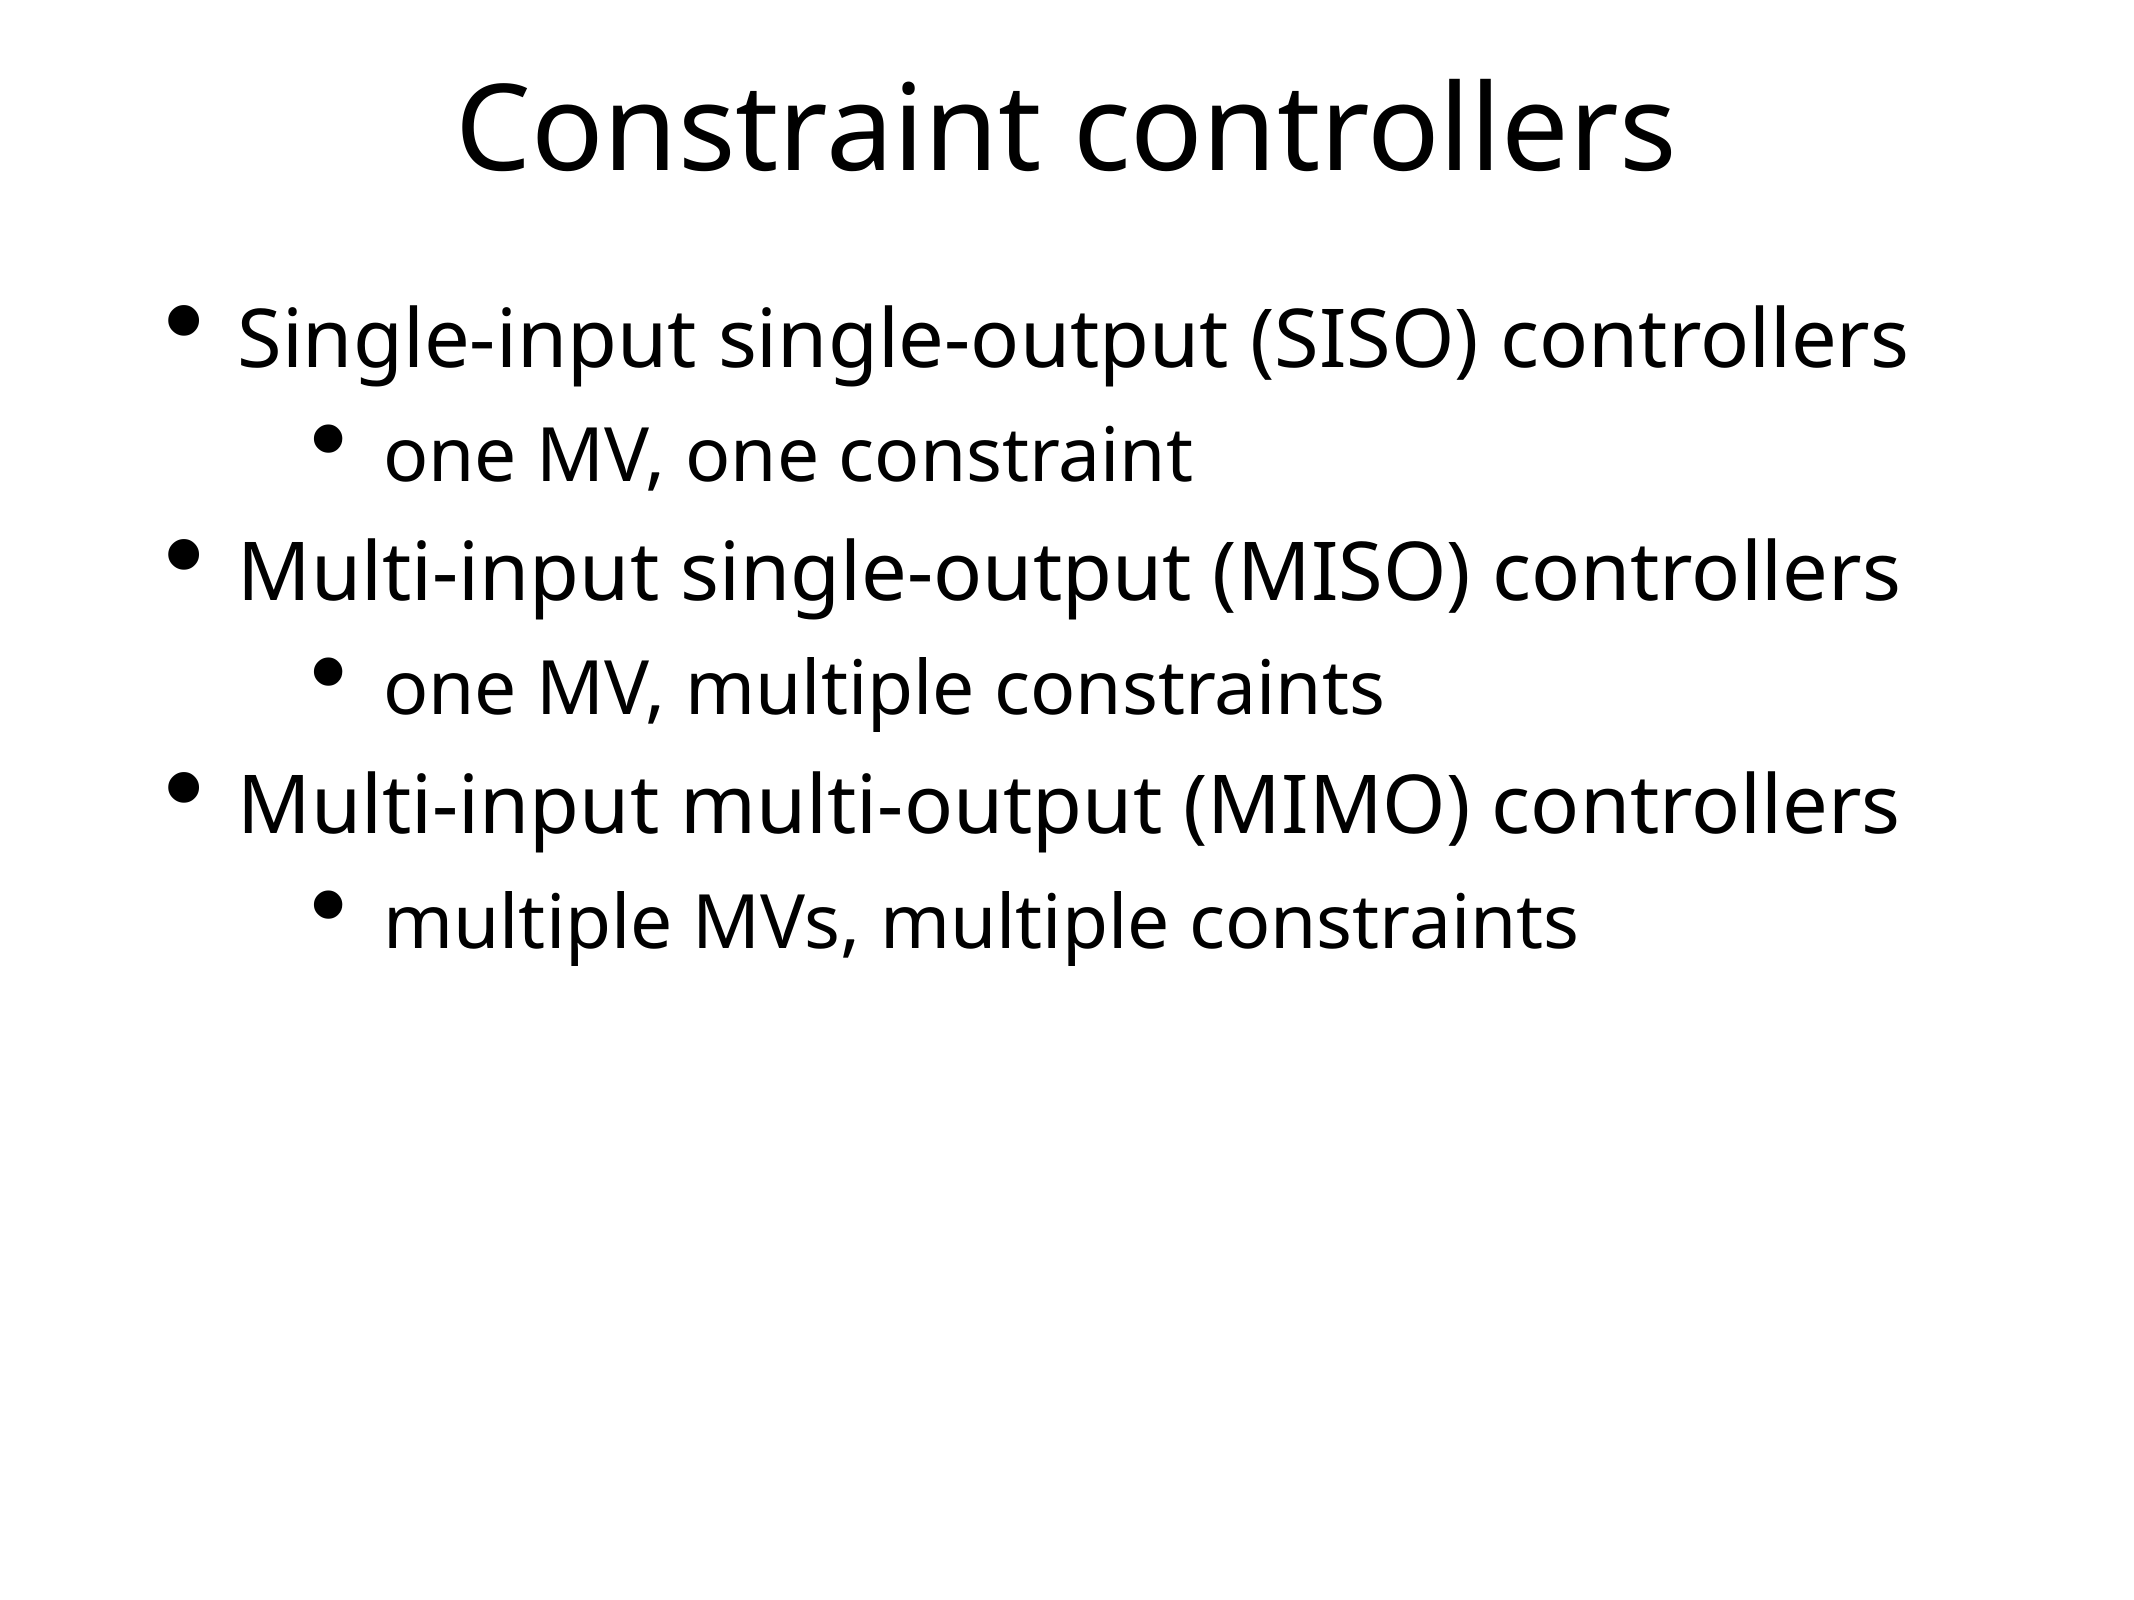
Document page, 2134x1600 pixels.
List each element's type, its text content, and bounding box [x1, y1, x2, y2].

list Single-input single-output (SISO) controllers one MV, one constraint Multi-input single-output (MISO) controllers one MV, multiple constraints Multi-input multi-output (MIMO) controllers multiple MVs, multiple constraints [155, 277, 1978, 1457]
title Constraint controllers [155, 41, 1978, 205]
